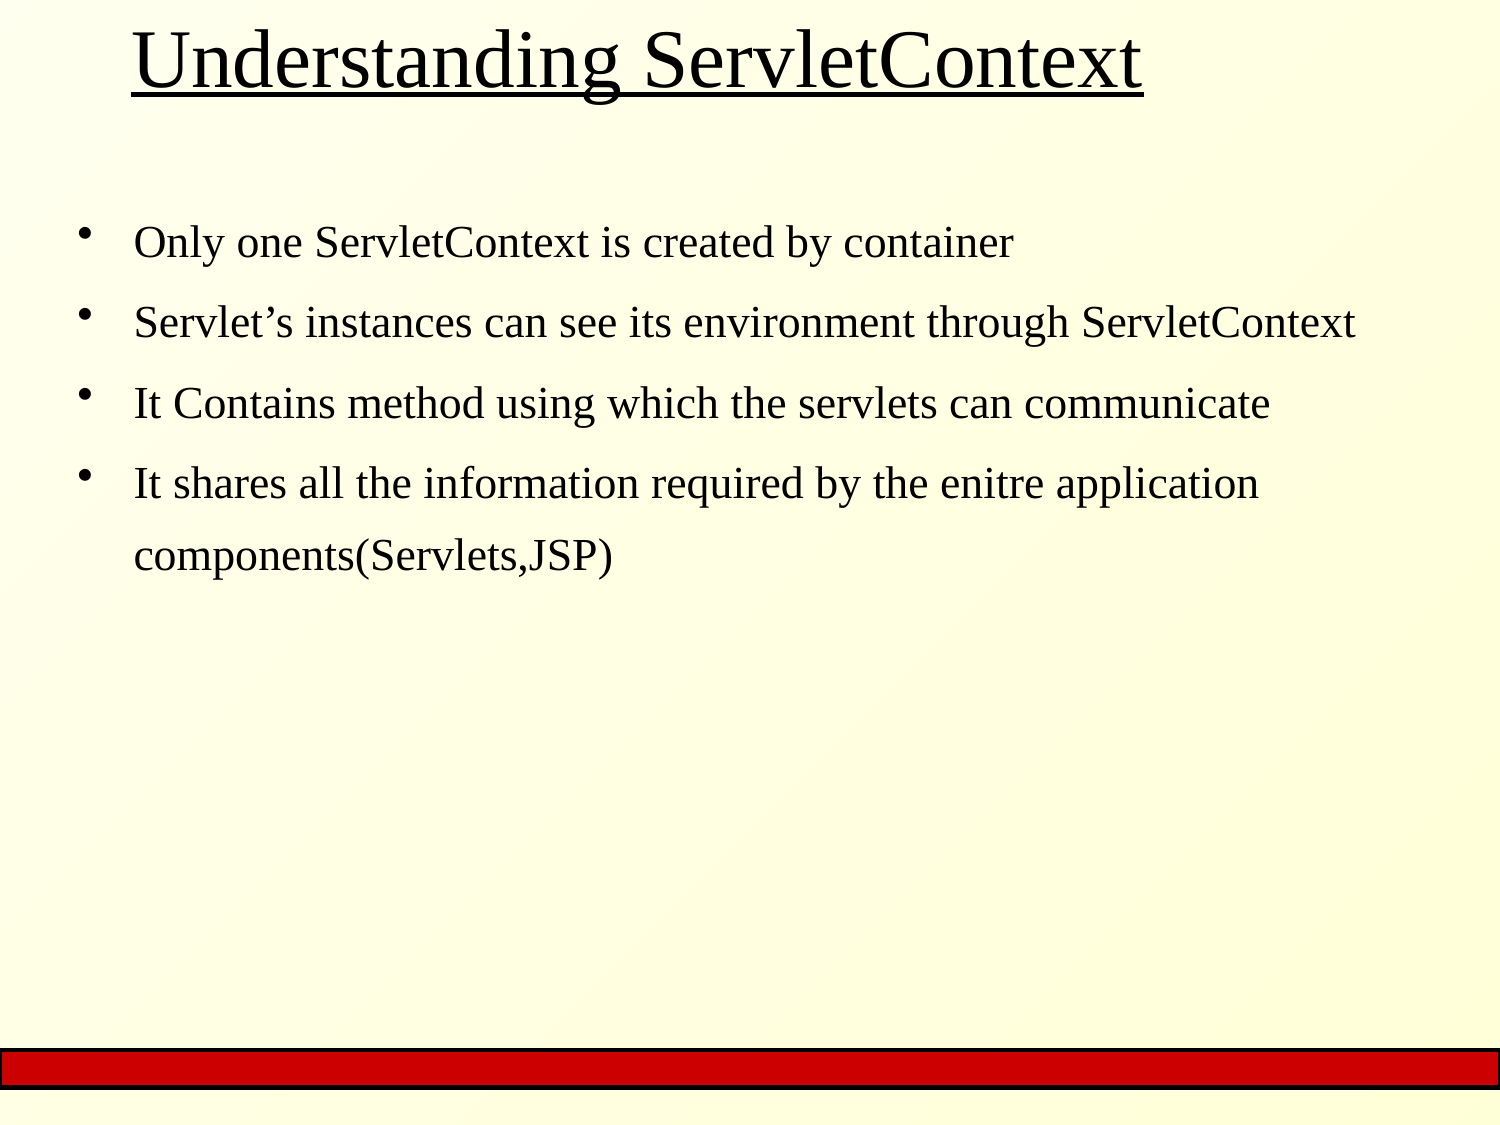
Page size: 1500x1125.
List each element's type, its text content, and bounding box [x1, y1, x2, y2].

title Understanding ServletContext [0, 0, 1275, 125]
list Only one ServletContext is created by container Servlet’s instances can see its environment through ServletContext It Contains method using which the servlets can communicate It shares all the information required by the enitre application components(Servlets,JSP) [62, 187, 1413, 930]
